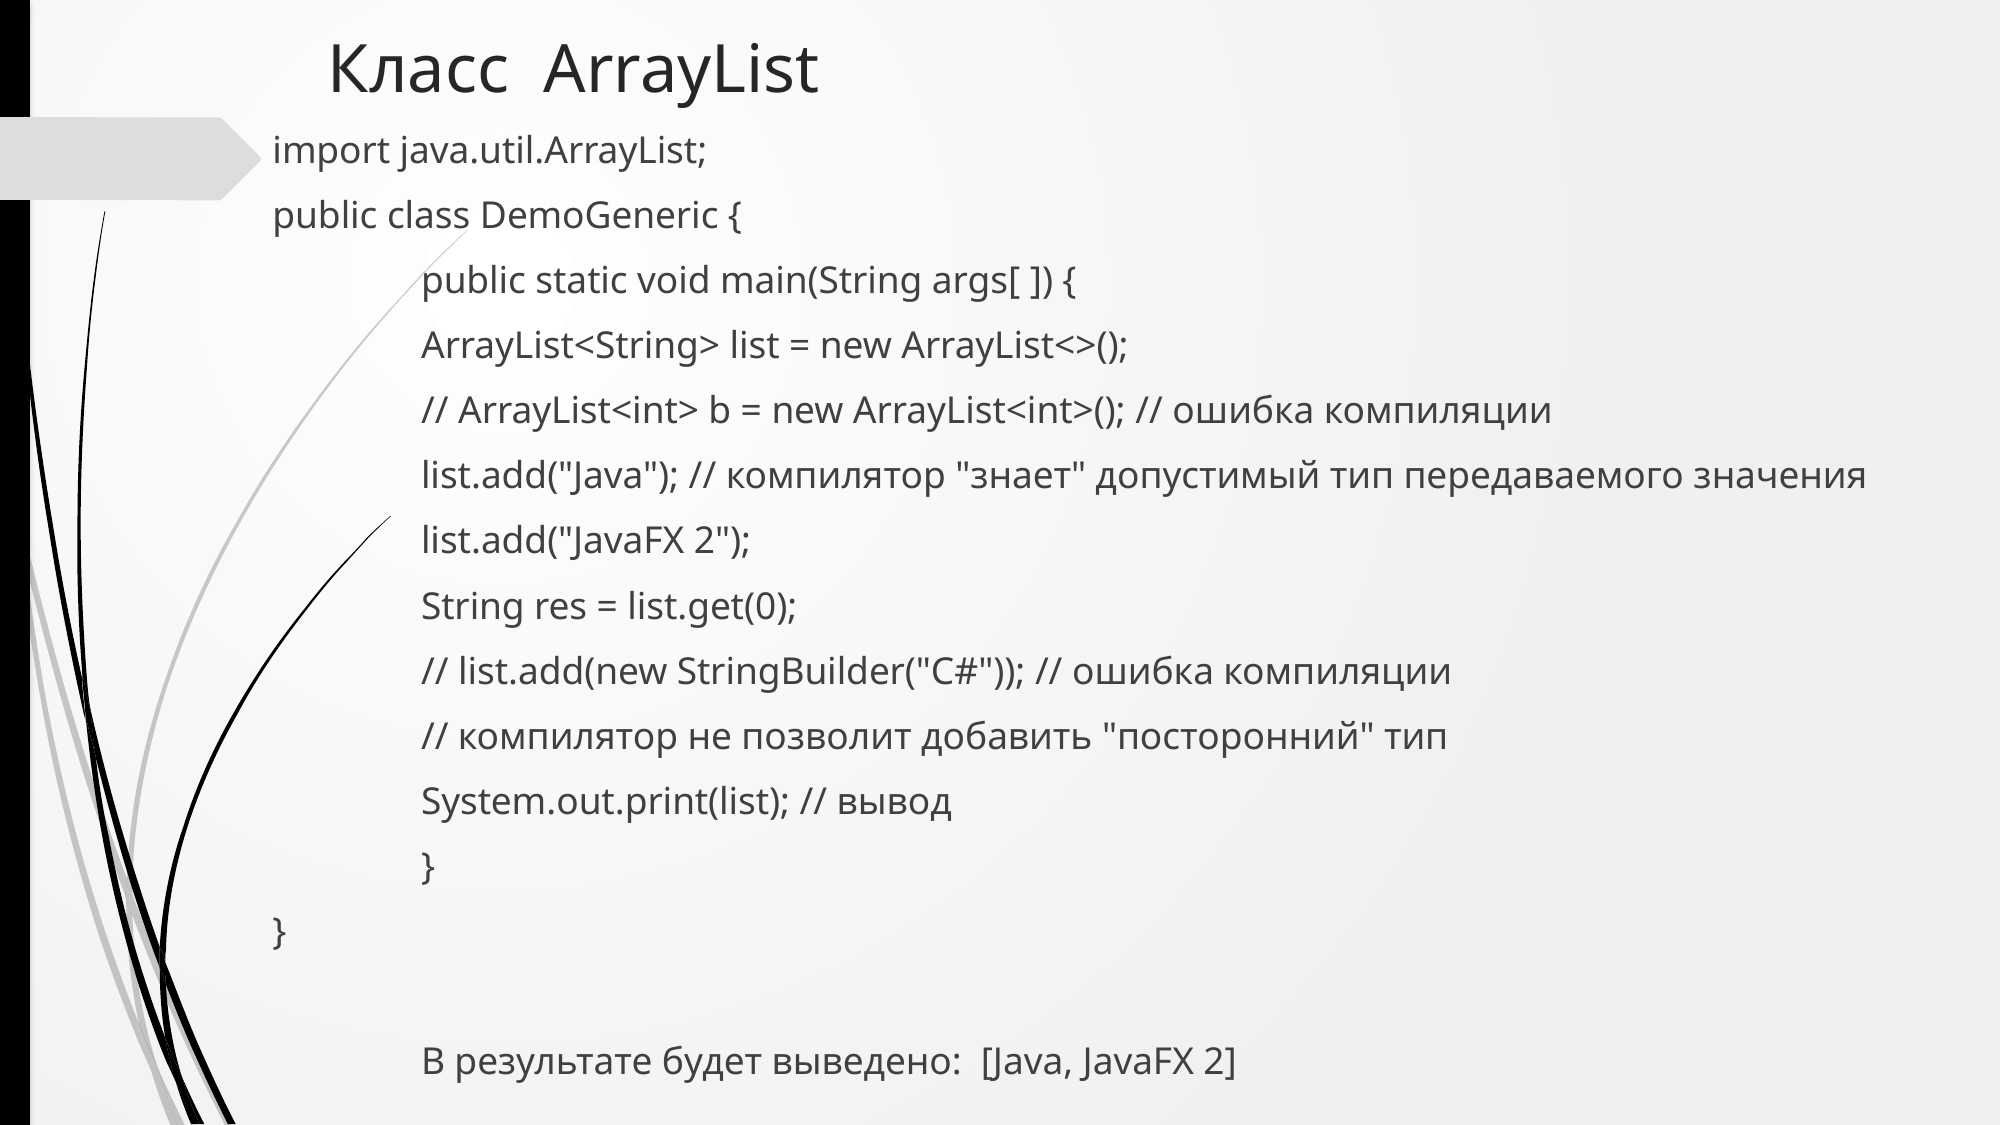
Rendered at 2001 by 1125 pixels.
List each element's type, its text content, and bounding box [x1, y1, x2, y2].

list import java.util.ArrayList; public class DemoGeneric { public static void main(String args[ ]) { ArrayList<String> list = new ArrayList<>(); // ArrayList<int> b = new ArrayList<int>(); // ошибка компиляции list.add("Java"); // компилятор "знает" допустимый тип передаваемого значения list.add("JavaFX 2"); String res = list.get(0); // list.add(new StringBuilder("C#")); // ошибка компиляции // компилятор не позволит добавить "посторонний" тип System.out.print(list); // вывод } } В результате будет выведено: [Java, JavaFX 2] [257, 118, 2000, 1104]
title Класс ArrayList [312, 18, 1806, 118]
